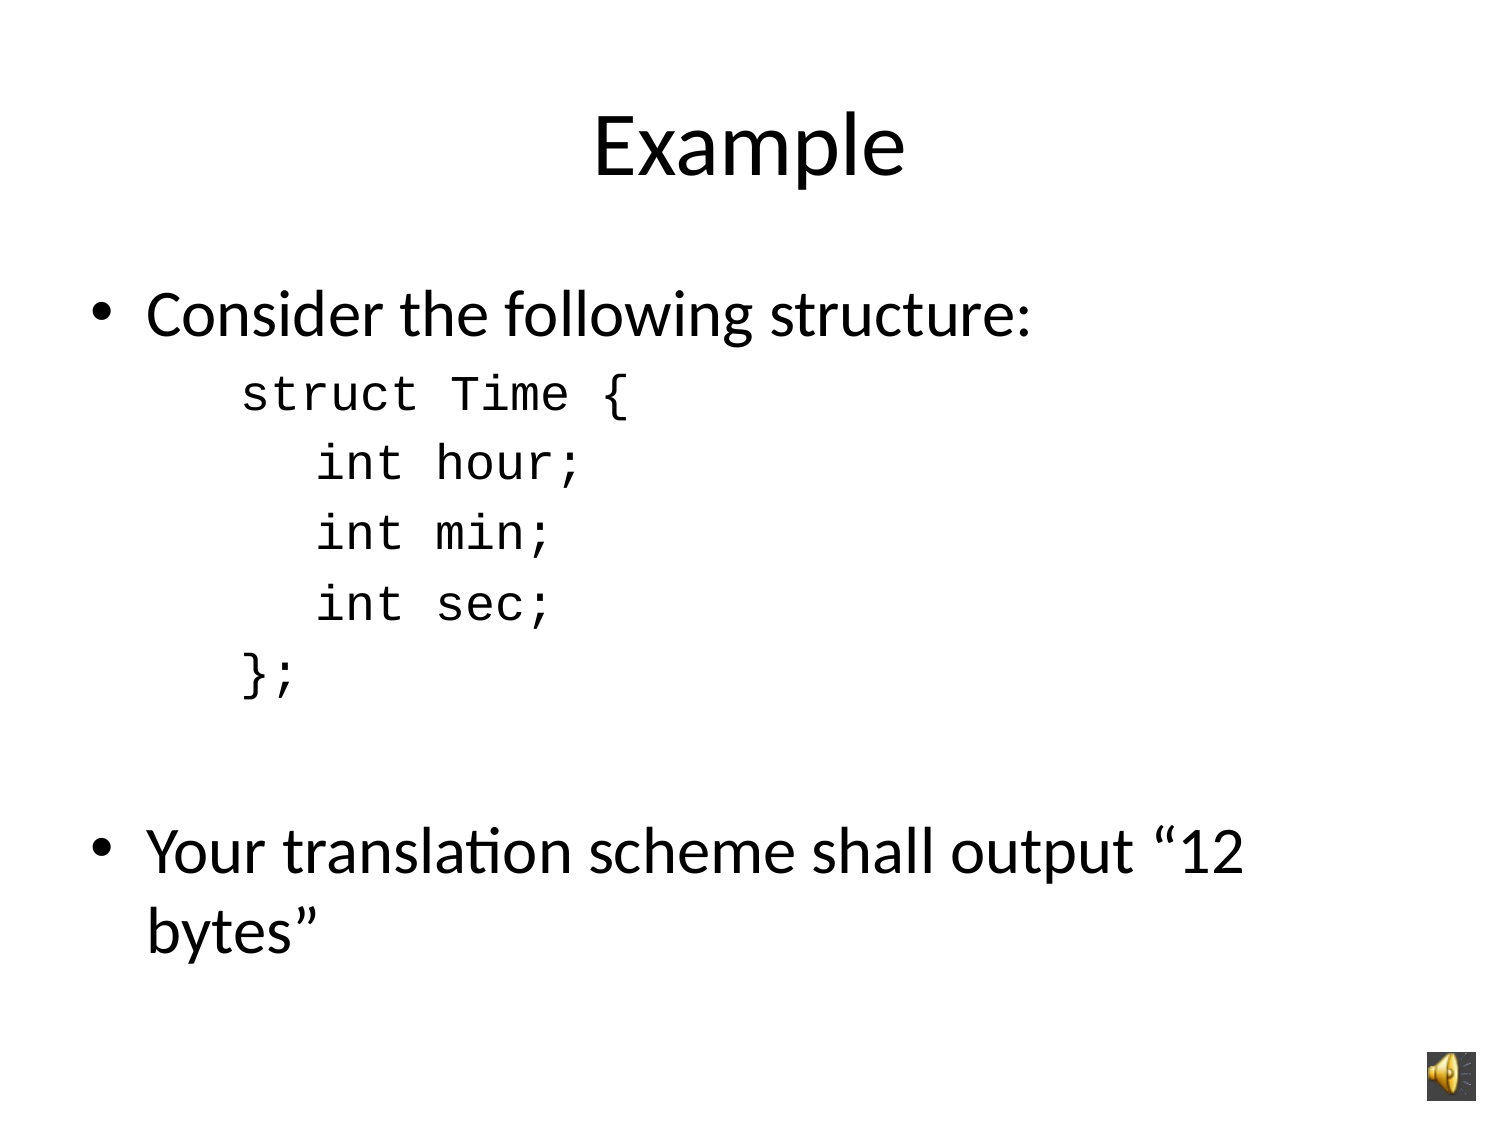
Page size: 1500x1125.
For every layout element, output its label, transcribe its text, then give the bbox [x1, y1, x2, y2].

picture [1426, 1051, 1477, 1102]
list Consider the following structure: struct Time { int hour; int min; int sec; }; Your translation scheme shall output “12 bytes” [75, 262, 1425, 1005]
title Example [75, 45, 1425, 233]
